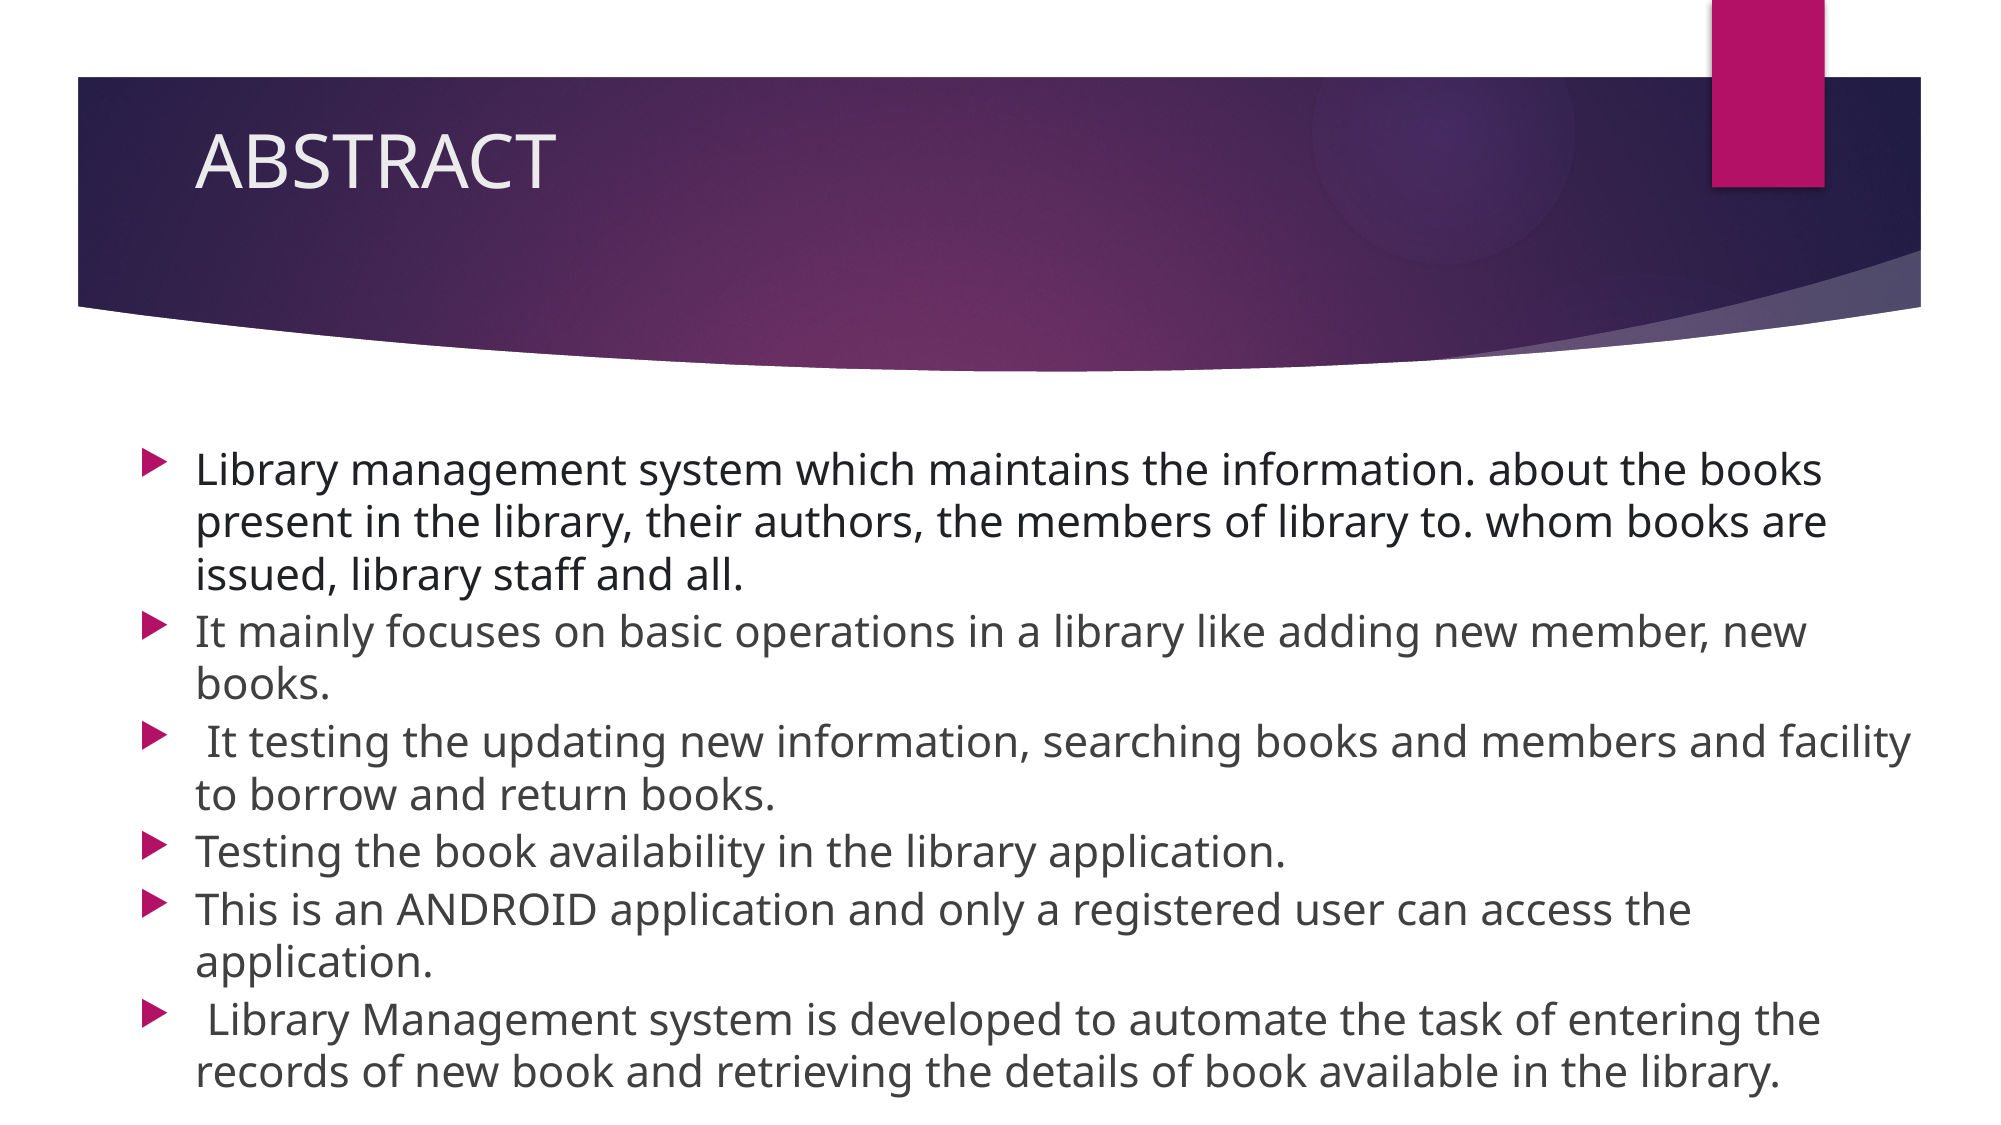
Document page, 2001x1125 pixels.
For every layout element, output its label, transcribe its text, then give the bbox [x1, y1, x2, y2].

list Library management system which maintains the information. about the books present in the library, their authors, the members of library to. whom books are issued, library staff and all. It mainly focuses on basic operations in a library like adding new member, new books. It testing the updating new information, searching books and members and facility to borrow and return books. Testing the book availability in the library application. This is an ANDROID application and only a registered user can access the application. Library Management system is developed to automate the task of entering the records of new book and retrieving the details of book available in the library. [123, 433, 1947, 1125]
title ABSTRACT [180, 39, 1830, 278]
